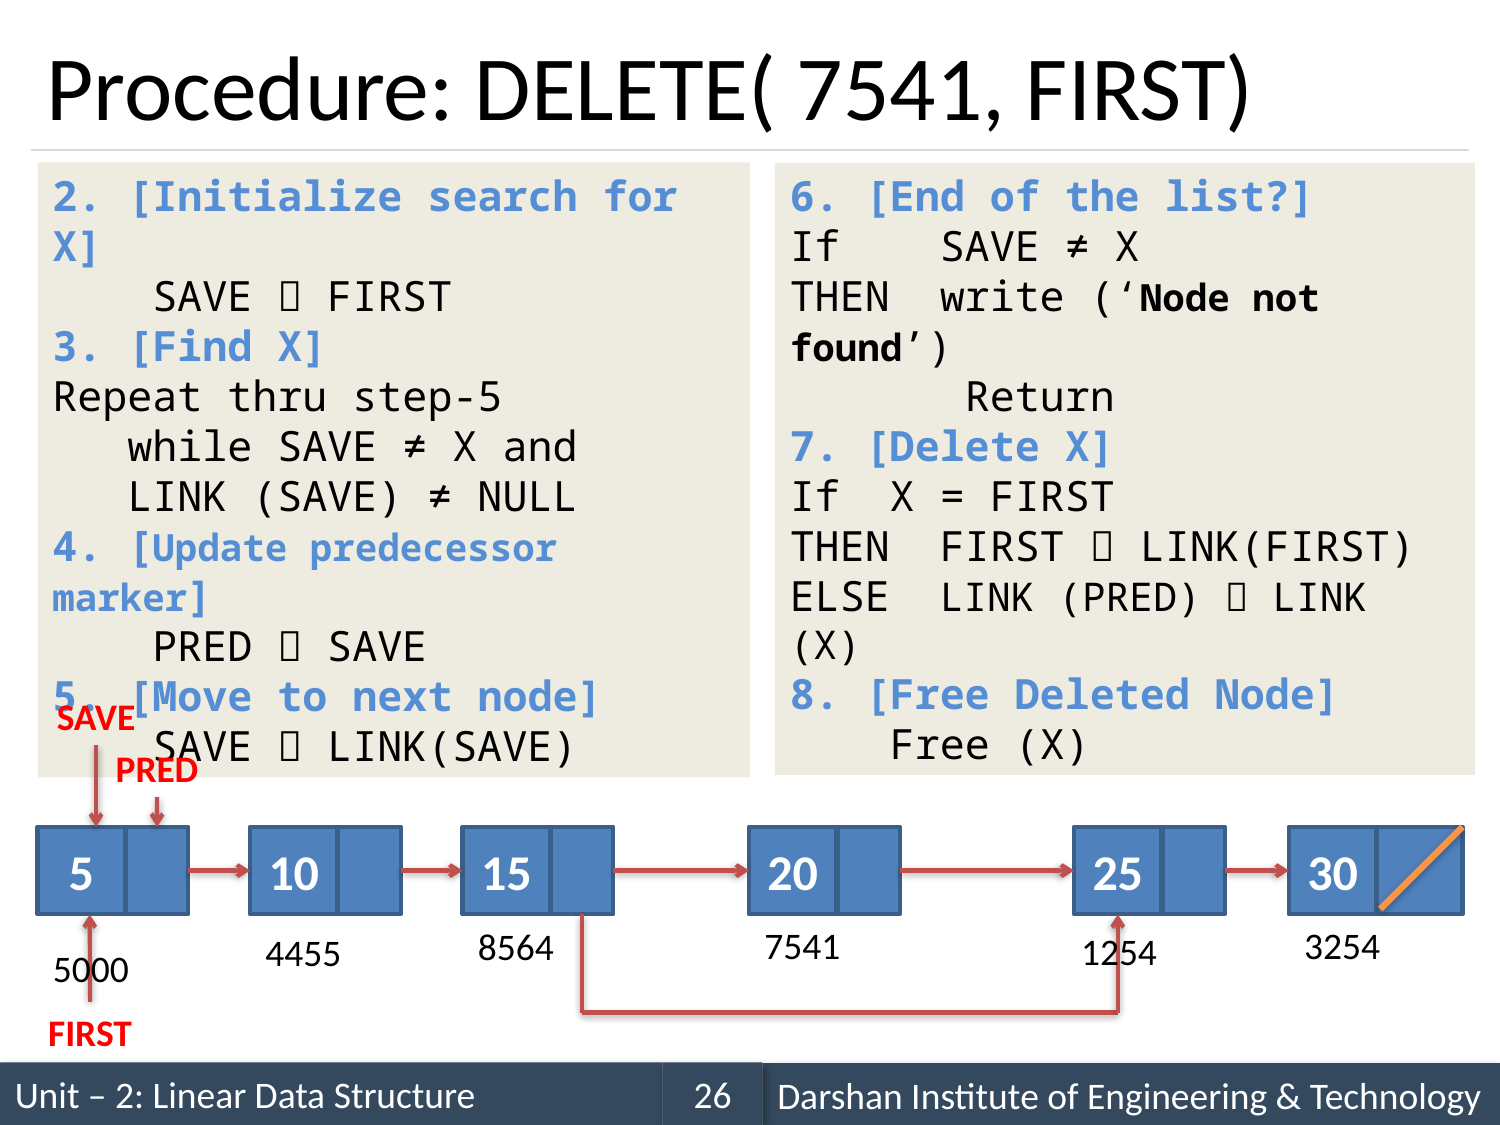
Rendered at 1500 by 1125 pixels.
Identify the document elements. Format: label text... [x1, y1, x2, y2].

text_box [1380, 826, 1463, 910]
text_box 2. [Initialize search for X] SAVE  FIRST 3. [Find X] Repeat thru step-5 while SAVE ≠ X and LINK (SAVE) ≠ NULL 4. [Update predecessor marker] PRED  SAVE 5. [Move to next node] SAVE  LINK(SAVE) [37, 162, 750, 778]
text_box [1288, 826, 1379, 915]
text_box FIRST [33, 1001, 147, 1062]
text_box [99, 737, 215, 828]
text_box 6. [End of the list?] If SAVE ≠ X THEN write (‘Node not found’) Return 7. [Delete X] If X = FIRST THEN FIRST  LINK(FIRST) ELSE LINK (PRED)  LINK (X) 8. [Free Deleted Node] Free (X) [774, 162, 1475, 775]
title Procedure: DELETE( 7541, FIRST) [31, 17, 1469, 150]
text_box 4455 [250, 923, 357, 982]
text_box 7541 [749, 923, 856, 975]
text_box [1073, 826, 1226, 915]
text_box 8564 [463, 923, 569, 976]
text_box 3254 [1289, 923, 1396, 975]
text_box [249, 826, 402, 915]
text_box 1254 [1123, 924, 1173, 980]
text_box 5000 [96, 937, 144, 998]
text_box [748, 826, 901, 915]
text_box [37, 830, 189, 915]
text_box 5000 [38, 937, 84, 998]
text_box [41, 685, 152, 828]
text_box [462, 826, 614, 915]
text_box 1254 [1066, 920, 1113, 980]
